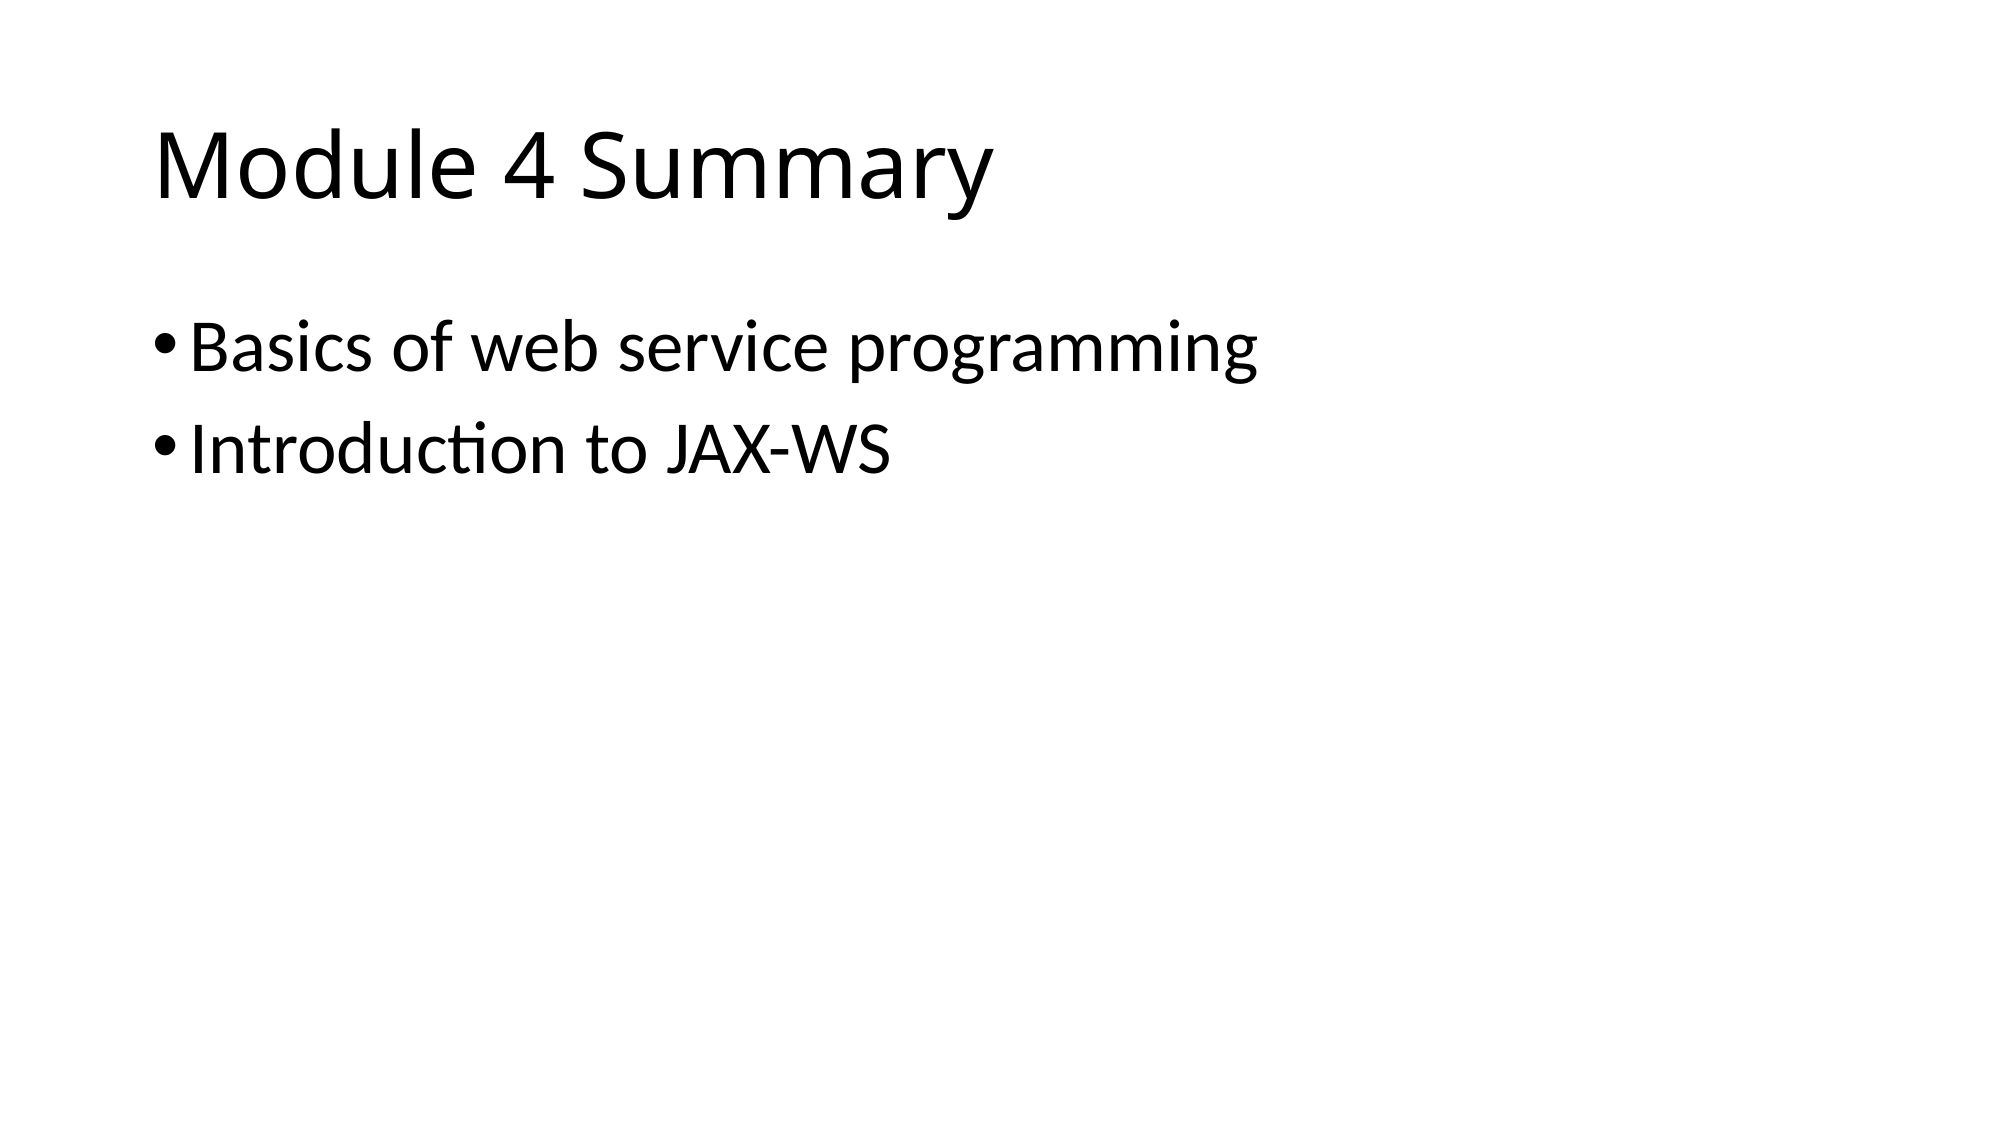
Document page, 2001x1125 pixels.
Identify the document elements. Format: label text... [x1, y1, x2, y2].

title Module 4 Summary [137, 59, 1863, 278]
list Basics of web service programming Introduction to JAX-WS [137, 299, 1863, 1014]
